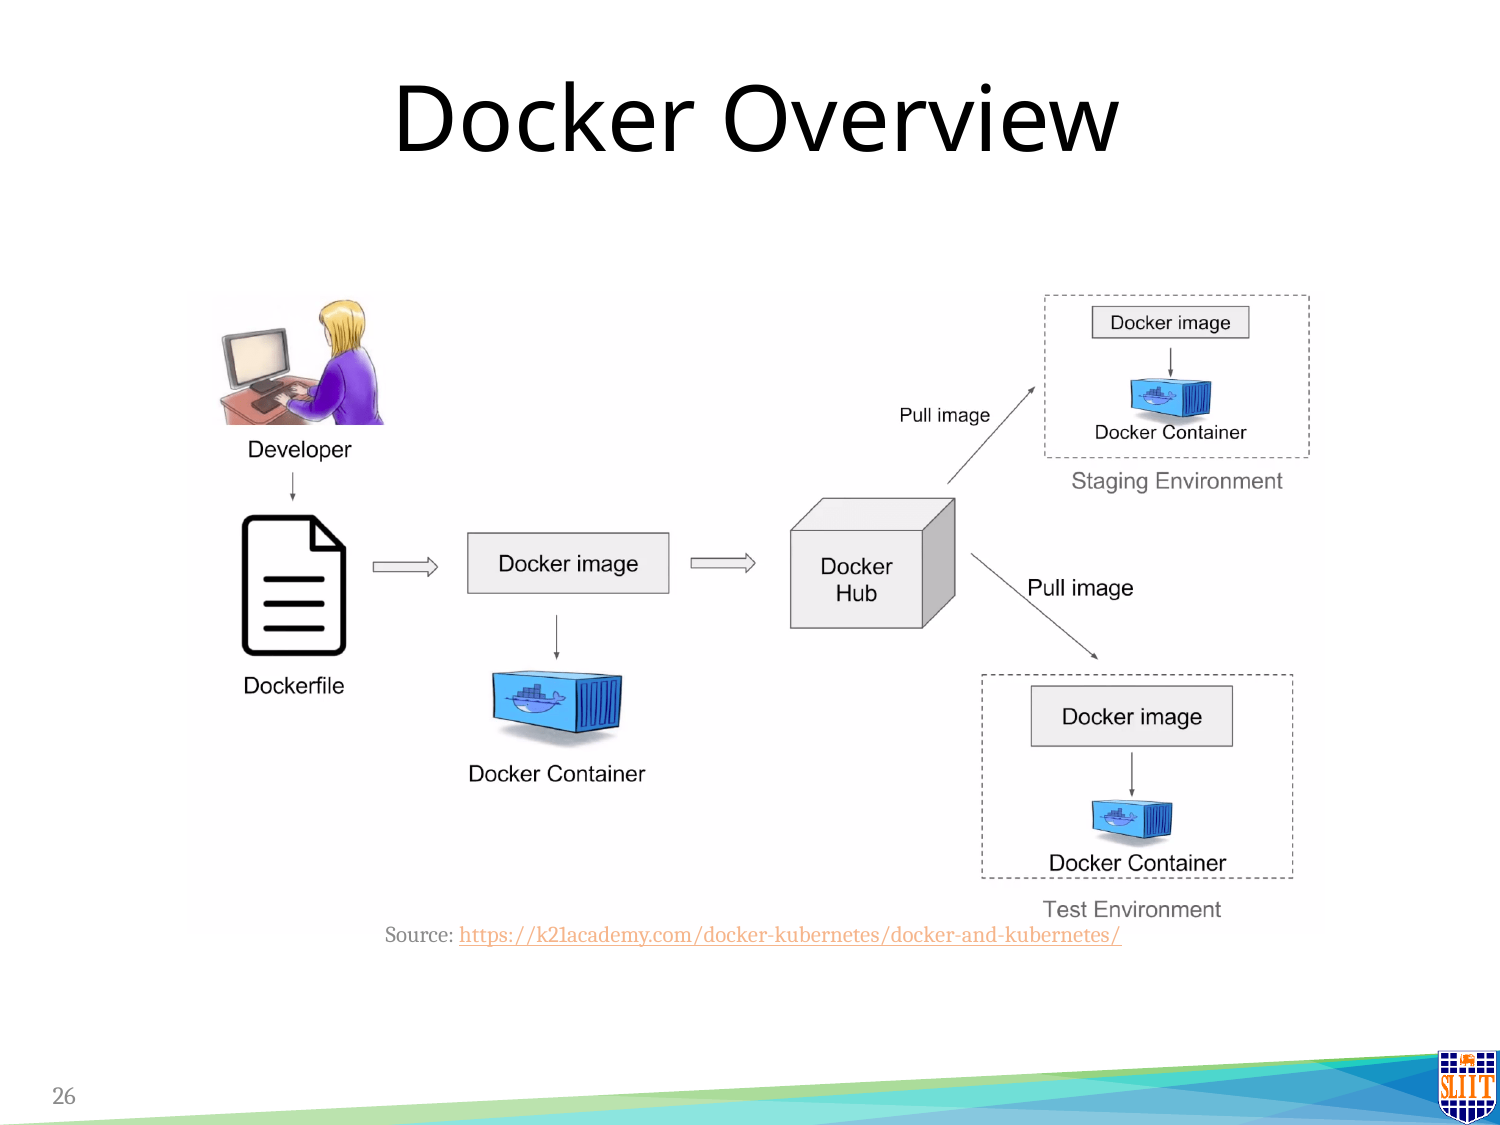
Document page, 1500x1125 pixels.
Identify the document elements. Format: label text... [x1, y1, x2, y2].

slide_number 26 [37, 1065, 388, 1125]
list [187, 290, 1326, 934]
title Docker Overview [37, 50, 1475, 180]
picture [1437, 1050, 1497, 1125]
text_box Source: https://k21academy.com/docker-kubernetes/docker-and-kubernetes/ [6, 903, 1500, 964]
